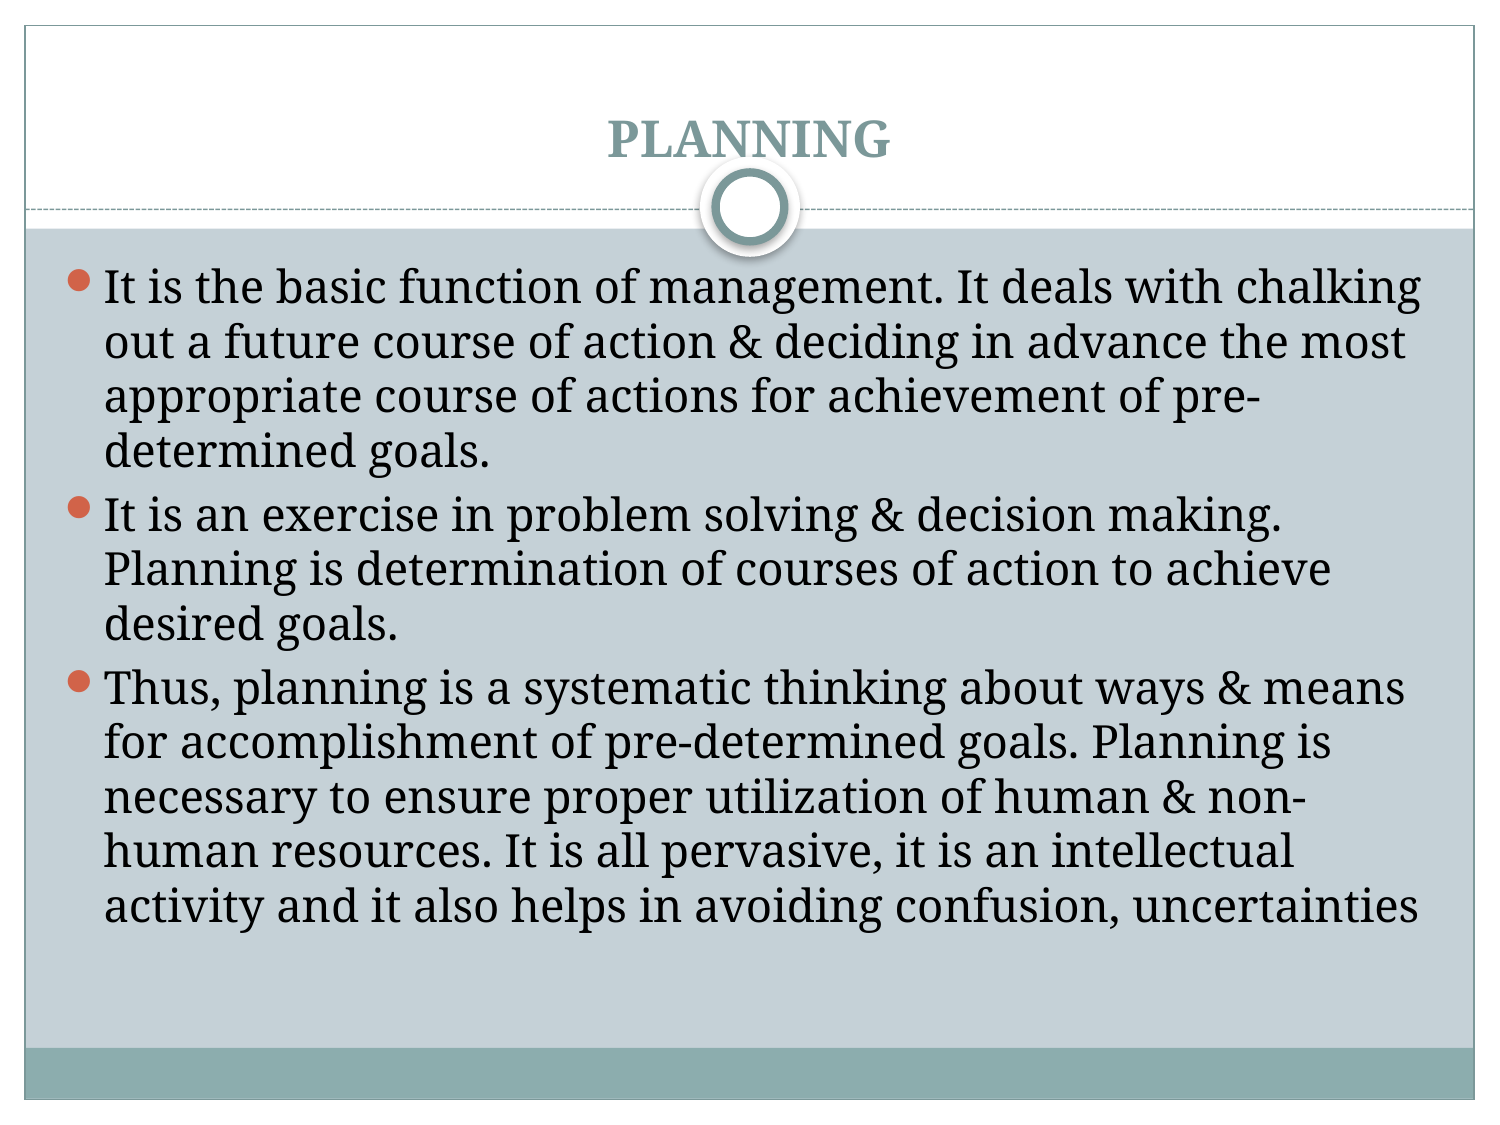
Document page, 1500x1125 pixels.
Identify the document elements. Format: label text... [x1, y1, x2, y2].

list It is the basic function of management. It deals with chalking out a future course of action & deciding in advance the most appropriate course of actions for achievement of pre-determined goals. It is an exercise in problem solving & decision making. Planning is determination of courses of action to achieve desired goals. Thus, planning is a systematic thinking about ways & means for accomplishment of pre-determined goals. Planning is necessary to ensure proper utilization of human & non-human resources. It is all pervasive, it is an intellectual activity and it also helps in avoiding confusion, uncertainties [49, 250, 1445, 1001]
title PLANNING [49, 37, 1450, 176]
